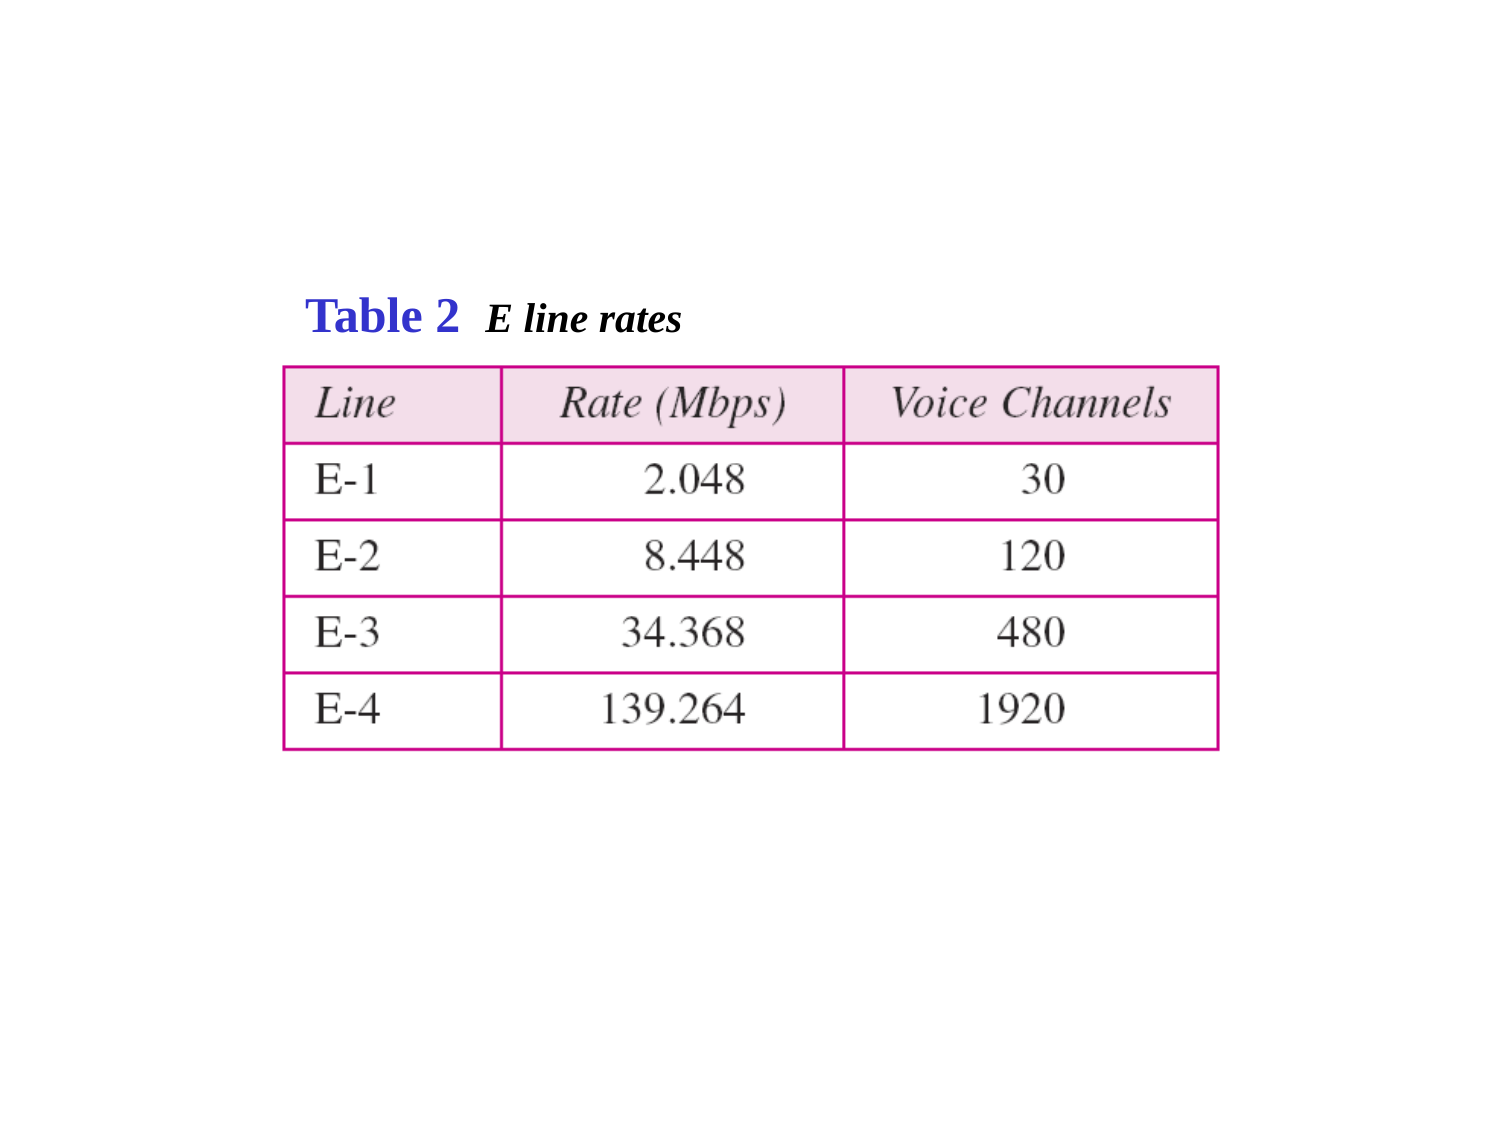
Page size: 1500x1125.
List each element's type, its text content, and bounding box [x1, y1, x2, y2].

text_box Table 2 E line rates [290, 274, 698, 350]
picture [269, 361, 1231, 764]
